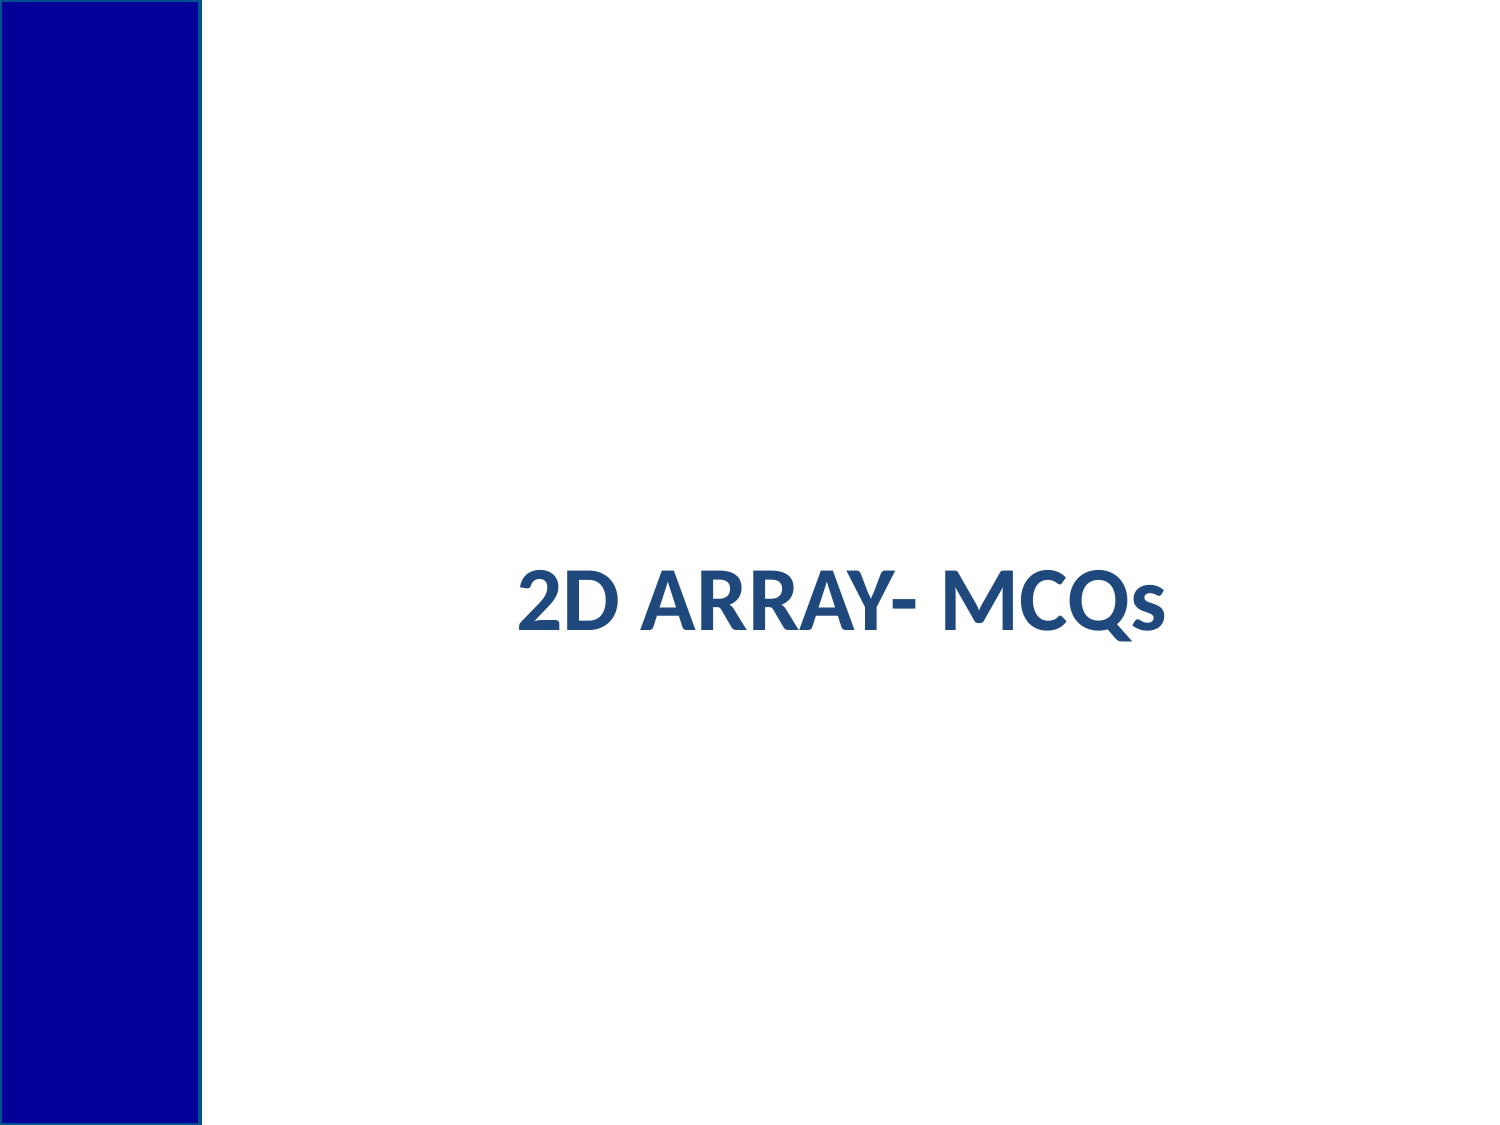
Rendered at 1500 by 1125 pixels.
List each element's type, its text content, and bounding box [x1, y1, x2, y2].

title 2D ARRAY- MCQs [200, 500, 1484, 688]
